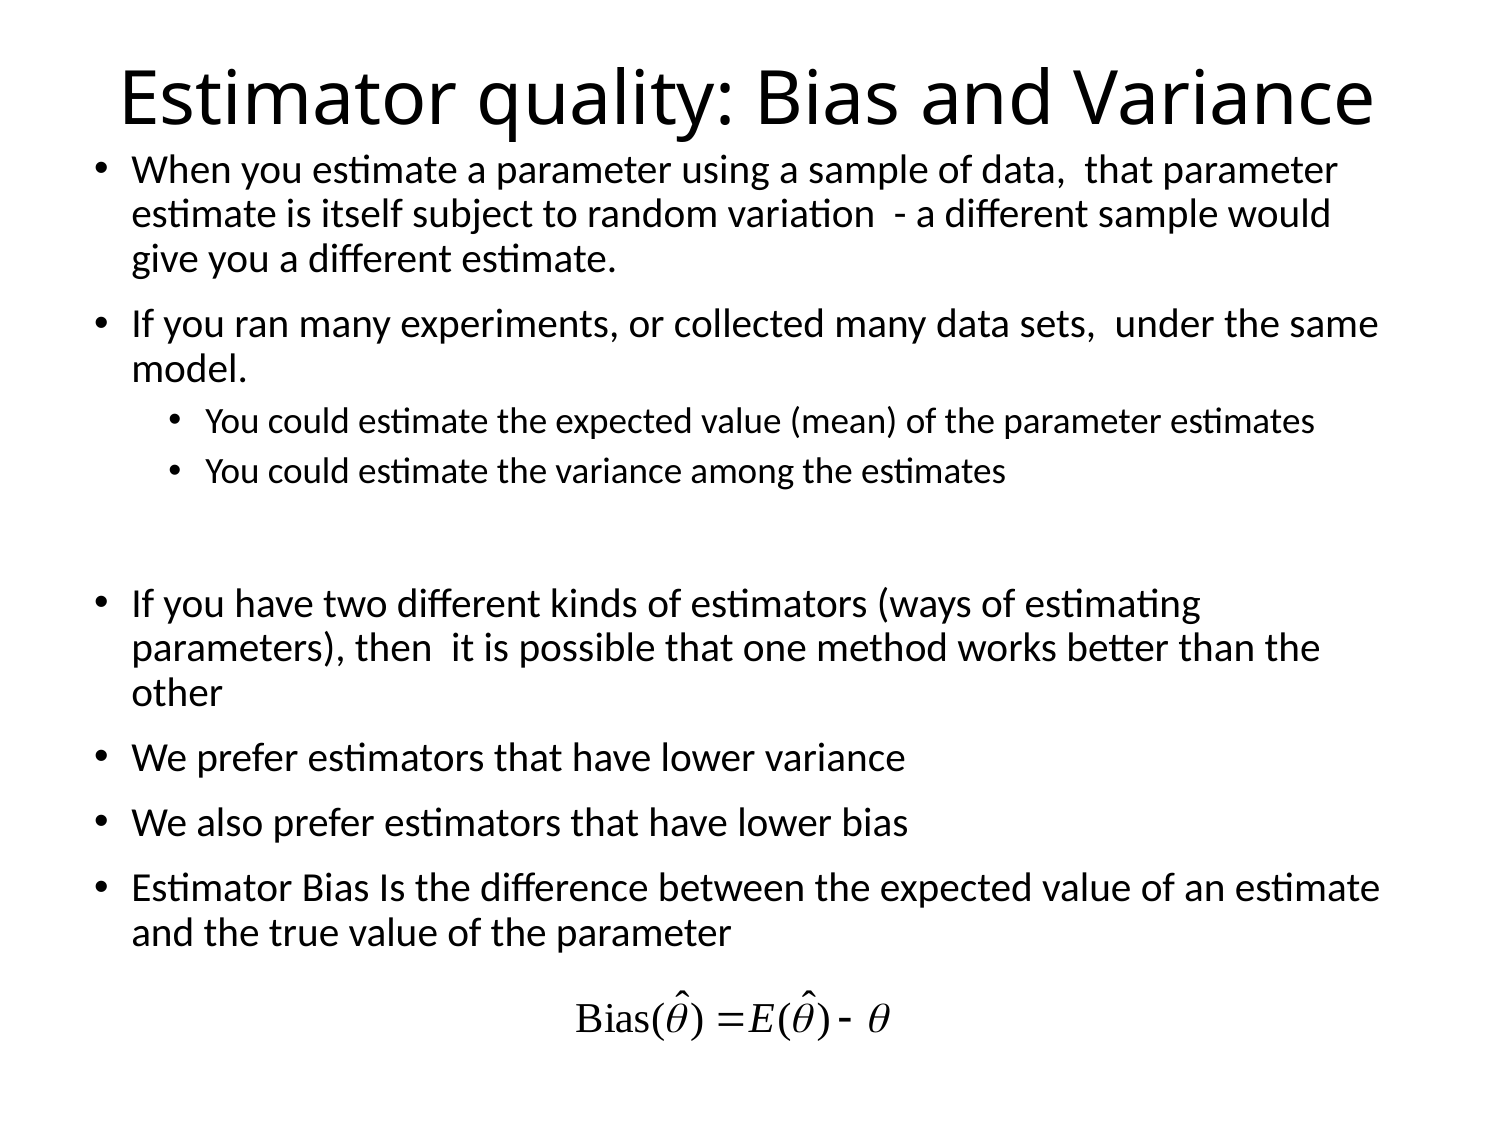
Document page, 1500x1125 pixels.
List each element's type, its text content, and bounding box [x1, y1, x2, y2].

list When you estimate a parameter using a sample of data, that parameter estimate is itself subject to random variation - a different sample would give you a different estimate. If you ran many experiments, or collected many data sets, under the same model. You could estimate the expected value (mean) of the parameter estimates You could estimate the variance among the estimates If you have two different kinds of estimators (ways of estimating parameters), then it is possible that one method works better than the other We prefer estimators that have lower variance We also prefer estimators that have lower bias Estimator Bias Is the difference between the expected value of an estimate and the true value of the parameter [79, 140, 1411, 970]
title Estimator quality: Bias and Variance [103, 59, 1469, 141]
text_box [568, 982, 899, 1050]
